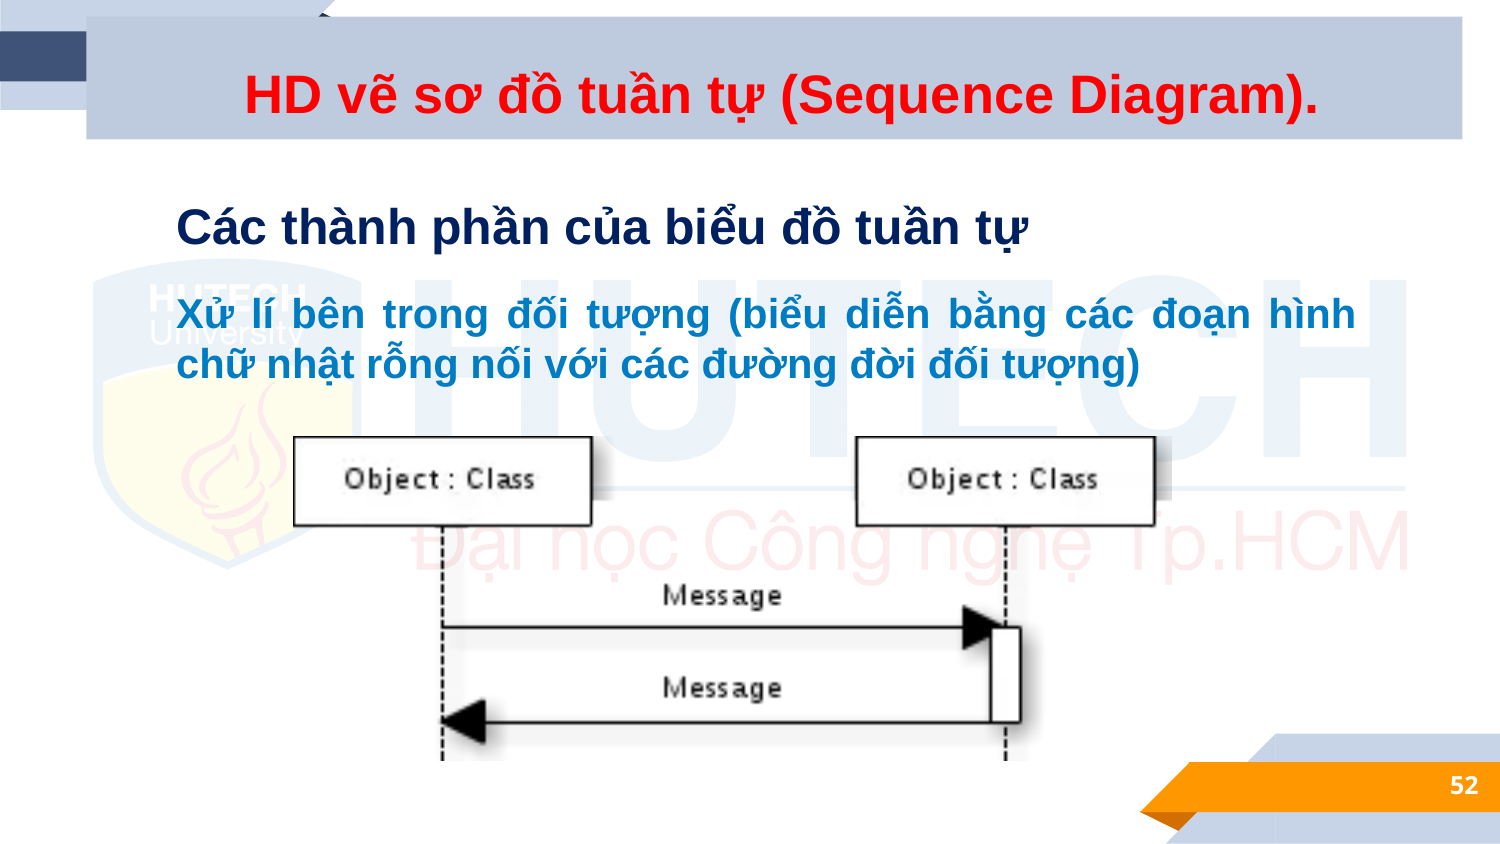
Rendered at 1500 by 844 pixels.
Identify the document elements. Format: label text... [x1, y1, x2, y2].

text_box Các thành phần của biểu đồ tuần tự [161, 187, 1447, 263]
picture [0, 181, 1500, 761]
text_box Xử lí bên trong đối tượng (biểu diễn bằng các đoạn hình chữ nhật rỗng nối với các đường đời đối tượng) [161, 279, 1372, 394]
slide_number 52 [1249, 760, 1494, 813]
text_box HD vẽ sơ đồ tuần tự (Sequence Diagram). [86, 16, 1463, 140]
